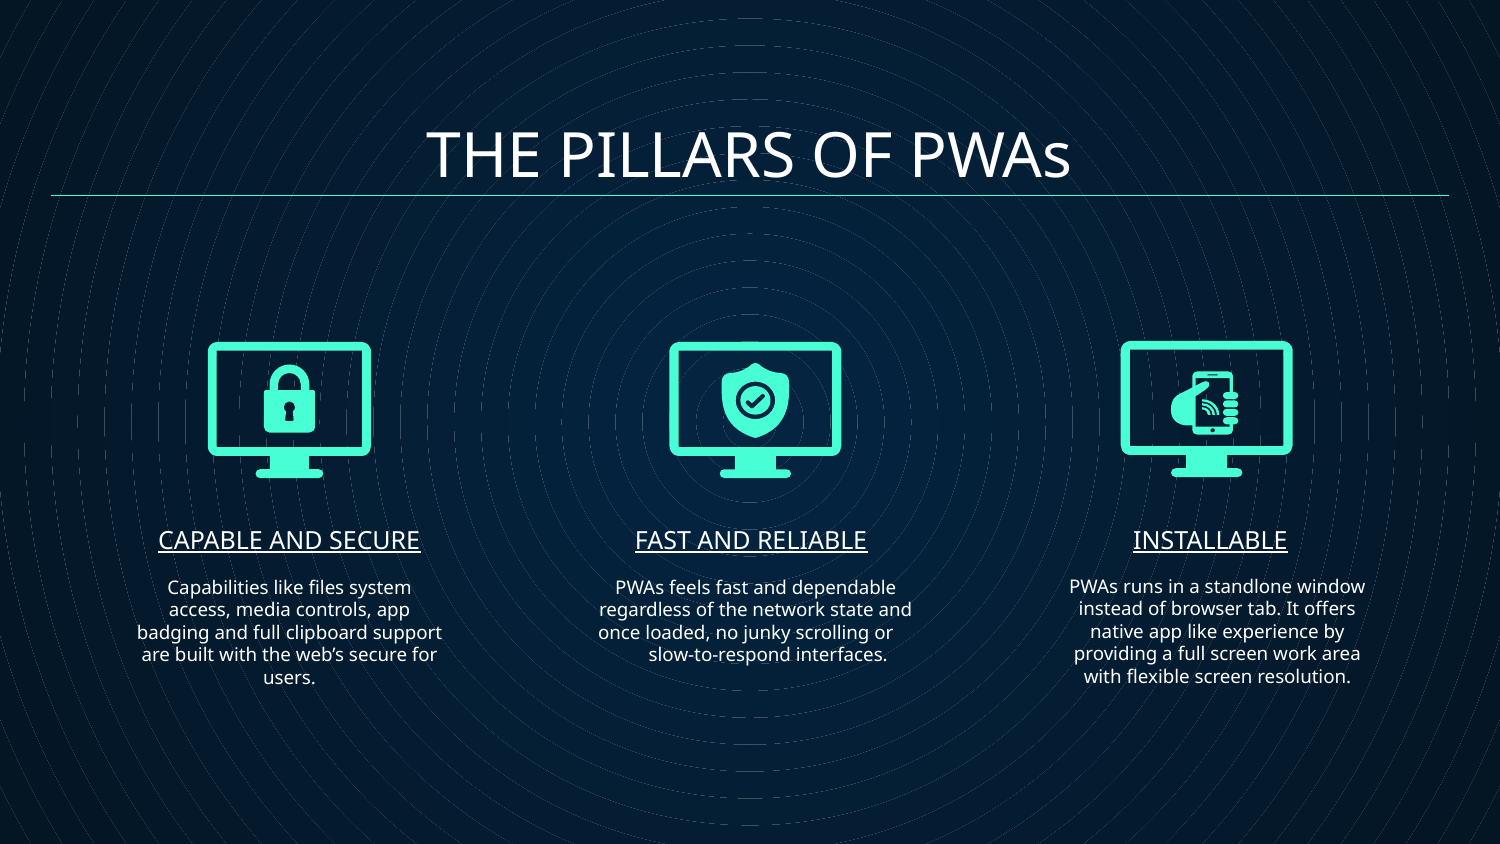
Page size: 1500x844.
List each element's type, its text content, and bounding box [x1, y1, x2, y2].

title CAPABLE AND SECURE [119, 537, 460, 570]
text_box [1120, 340, 1293, 478]
subtitle PWAs runs in a standlone window instead of browser tab. It offers native app like experience by providing a full screen work area with flexible screen resolution. [1042, 559, 1392, 630]
title INSTALLABLE [1040, 537, 1381, 570]
text_box [207, 341, 372, 479]
text_box [263, 364, 315, 433]
title FAST AND RELIABLE [580, 537, 922, 570]
title THE PILLARS OF PWAs [51, 202, 1449, 206]
subtitle Capabilities like files system access, media controls, app badging and full clipboard support are built with the web’s secure for users. [119, 570, 460, 631]
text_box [669, 341, 842, 479]
title THE PILLARS OF PWAs [51, 105, 1449, 195]
subtitle PWAs feels fast and dependable regardless of the network state and once loaded, no junky scrolling or slow-to-respond interfaces. [580, 560, 931, 649]
